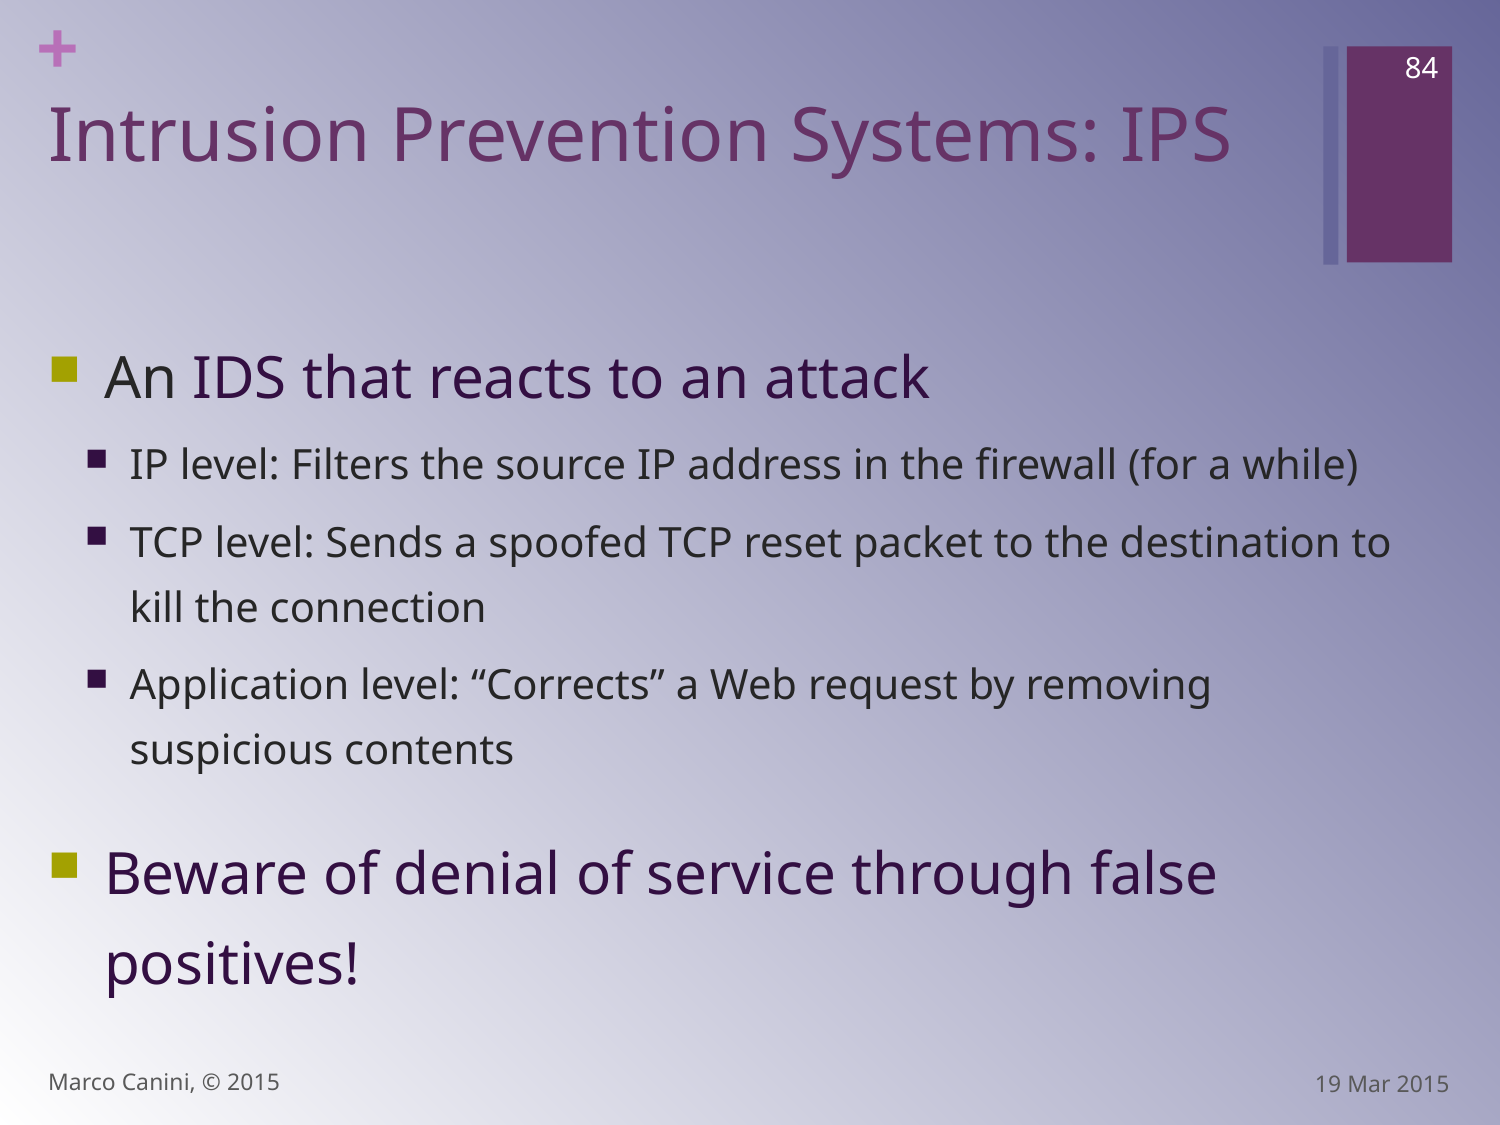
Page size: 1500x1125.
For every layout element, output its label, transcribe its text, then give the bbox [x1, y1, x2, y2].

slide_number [1114, 1053, 1465, 1114]
list An IDS that reacts to an attack IP level: Filters the source IP address in the firewall (for a while) TCP level: Sends a spoofed TCP reset packet to the destination to kill the connection Application level: “Corrects” a Web request by removing suspicious contents Beware of denial of service through false positives! [33, 262, 1465, 1054]
title Intrusion Prevention Systems: IPS [33, 79, 1322, 262]
slide_number 84 [1362, 39, 1454, 100]
footer Marco Canini, © 2015 [33, 1053, 1038, 1114]
